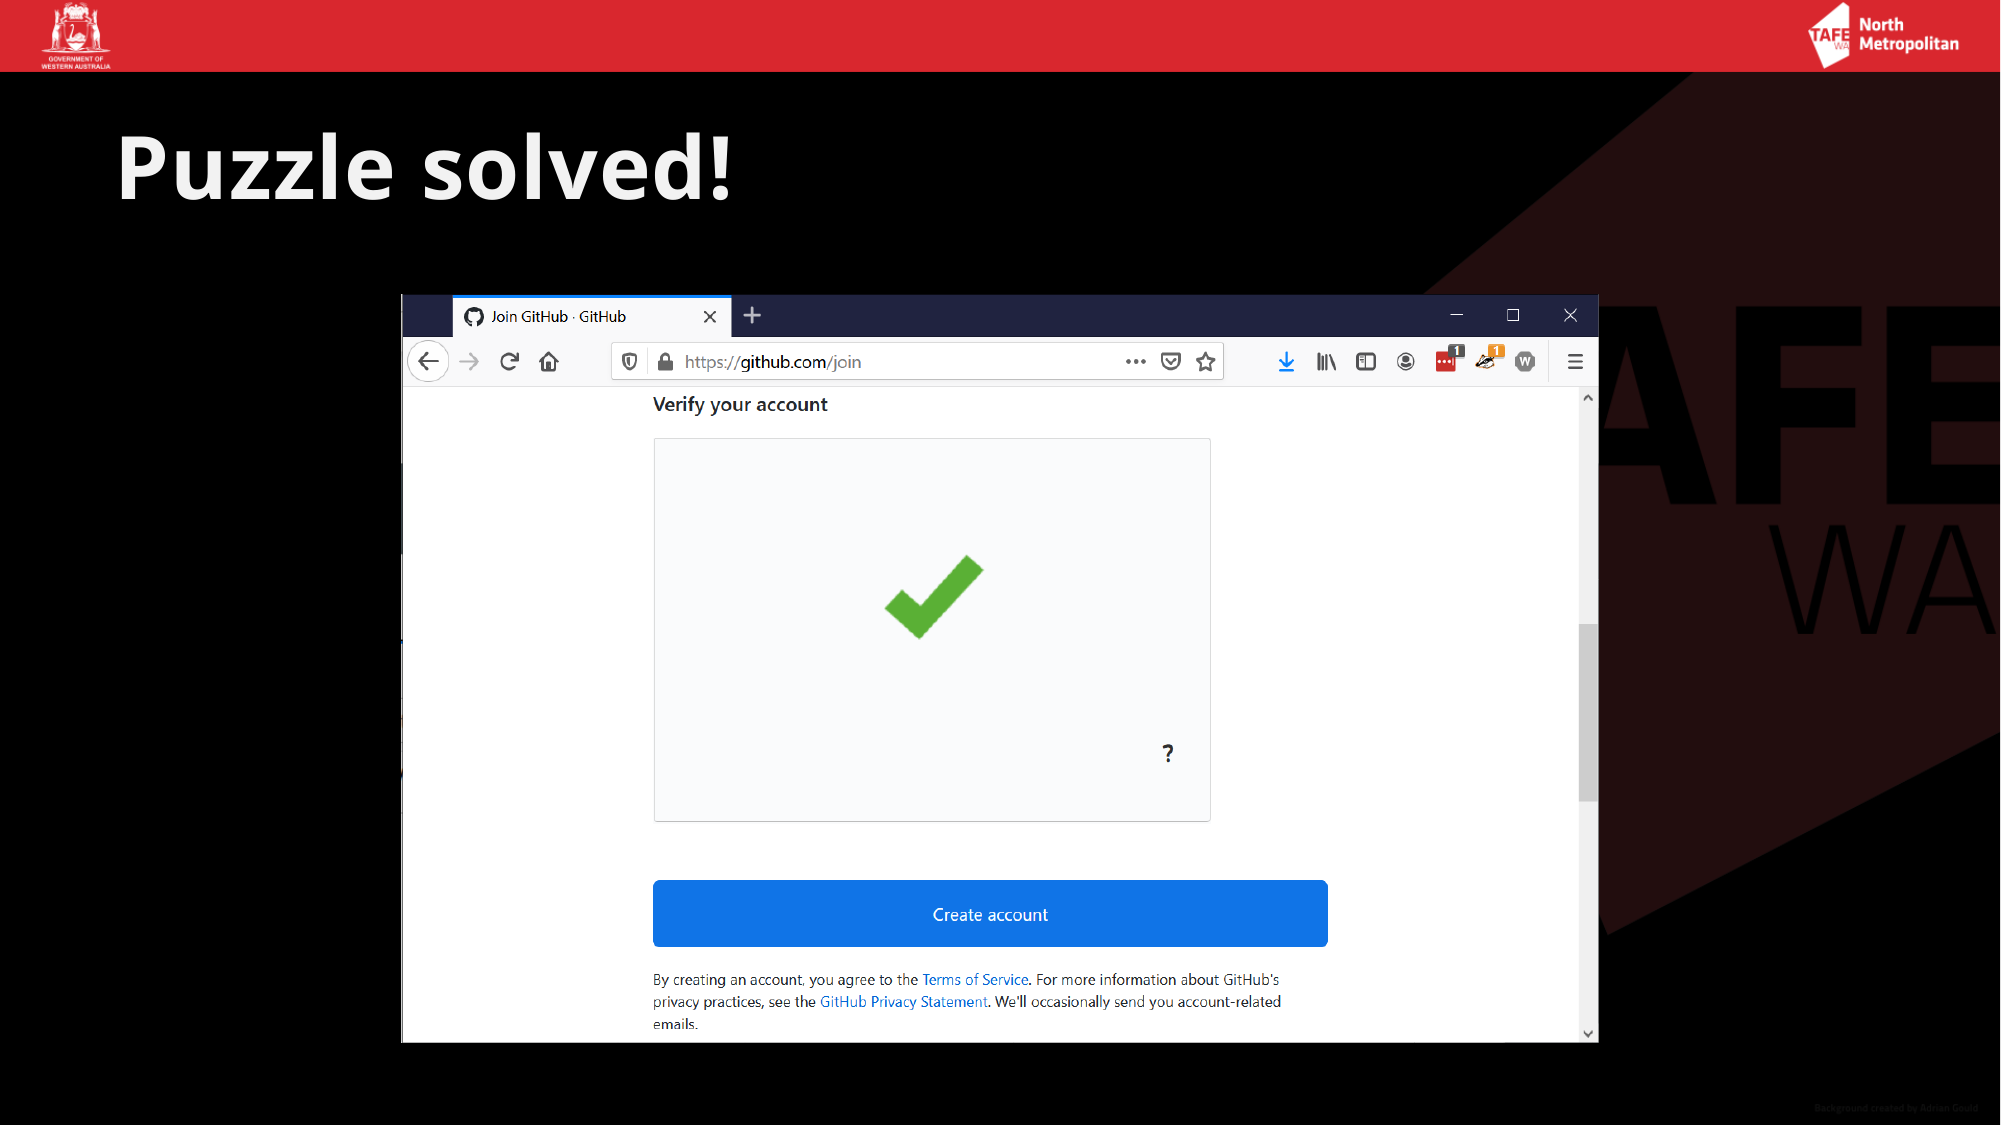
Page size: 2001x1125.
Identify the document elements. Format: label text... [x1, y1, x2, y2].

title Puzzle solved! [99, 82, 1900, 247]
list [400, 294, 1600, 1044]
picture [0, 0, 2001, 1125]
